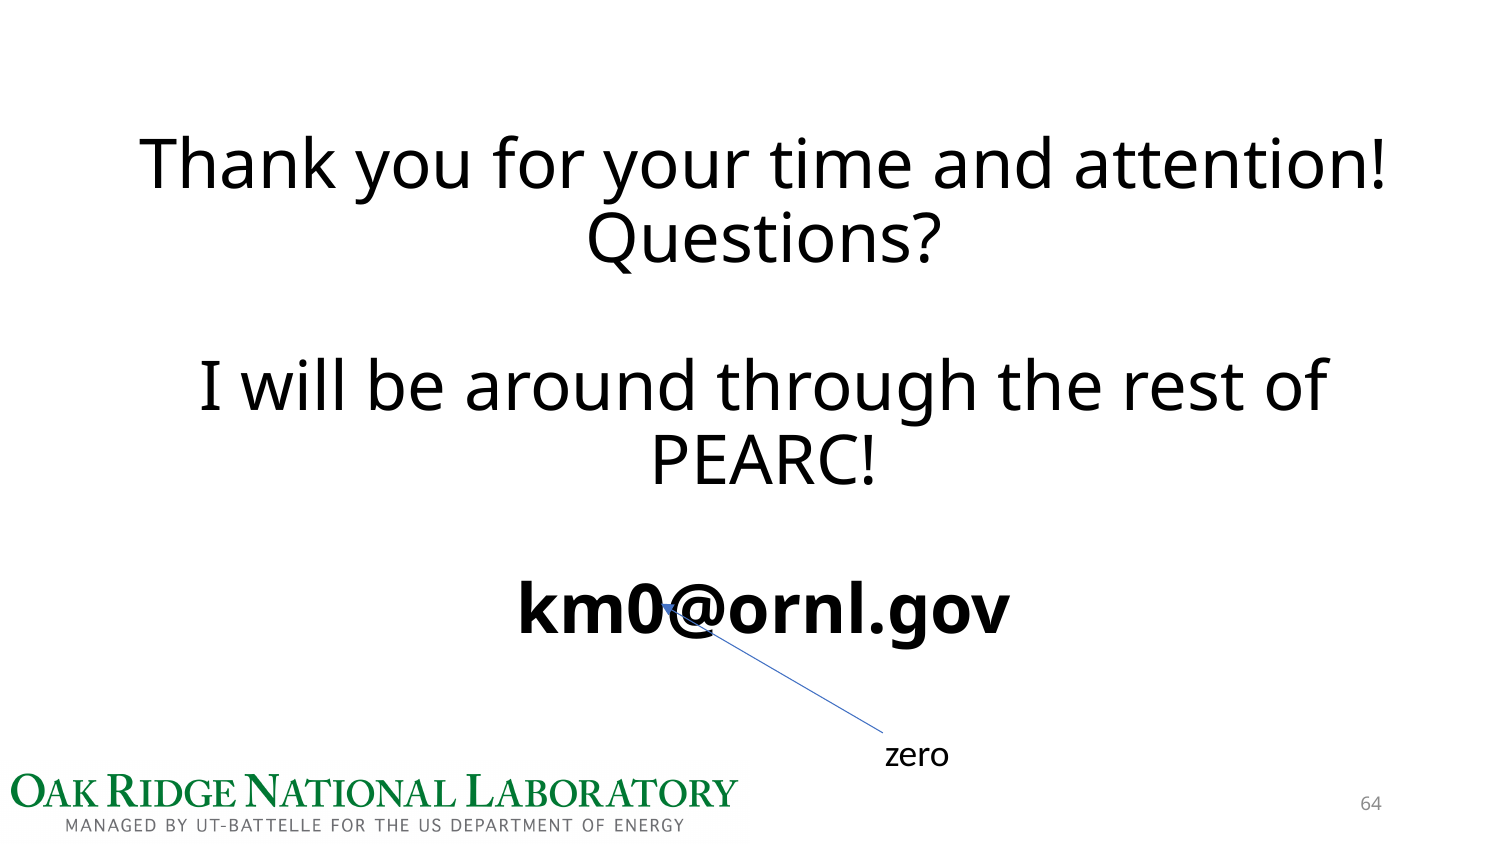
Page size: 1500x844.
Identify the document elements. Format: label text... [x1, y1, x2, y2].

text_box zero [870, 721, 965, 782]
slide_number 64 [1059, 782, 1397, 827]
picture [0, 760, 750, 844]
title Thank you for your time and attention! Questions? I will be around through the rest of PEARC! km0@ornl.gov [117, 106, 1411, 671]
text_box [660, 603, 883, 733]
